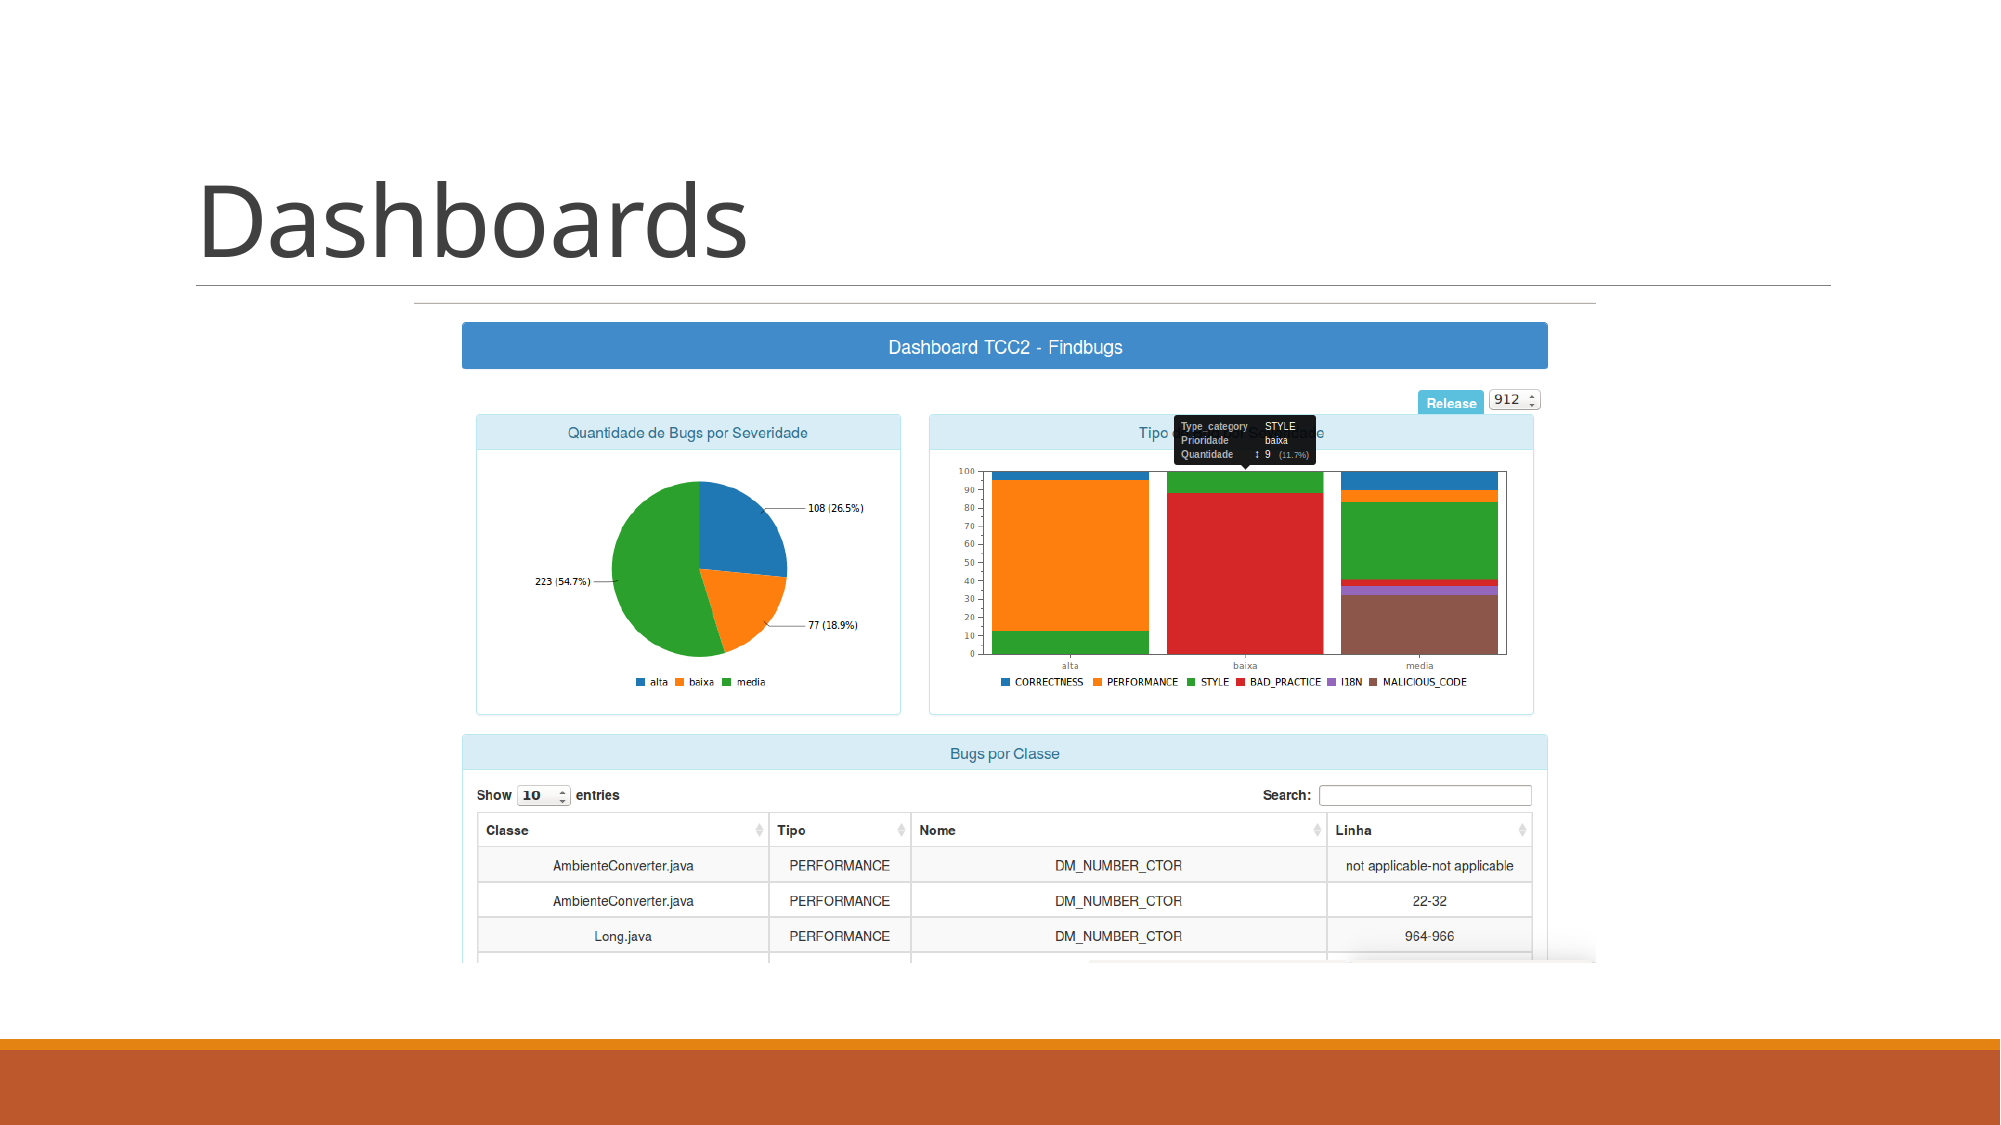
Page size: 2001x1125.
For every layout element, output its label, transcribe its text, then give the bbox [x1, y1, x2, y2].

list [413, 302, 1597, 964]
title Dashboards [180, 47, 1830, 285]
text_box [137, 299, 1863, 1013]
